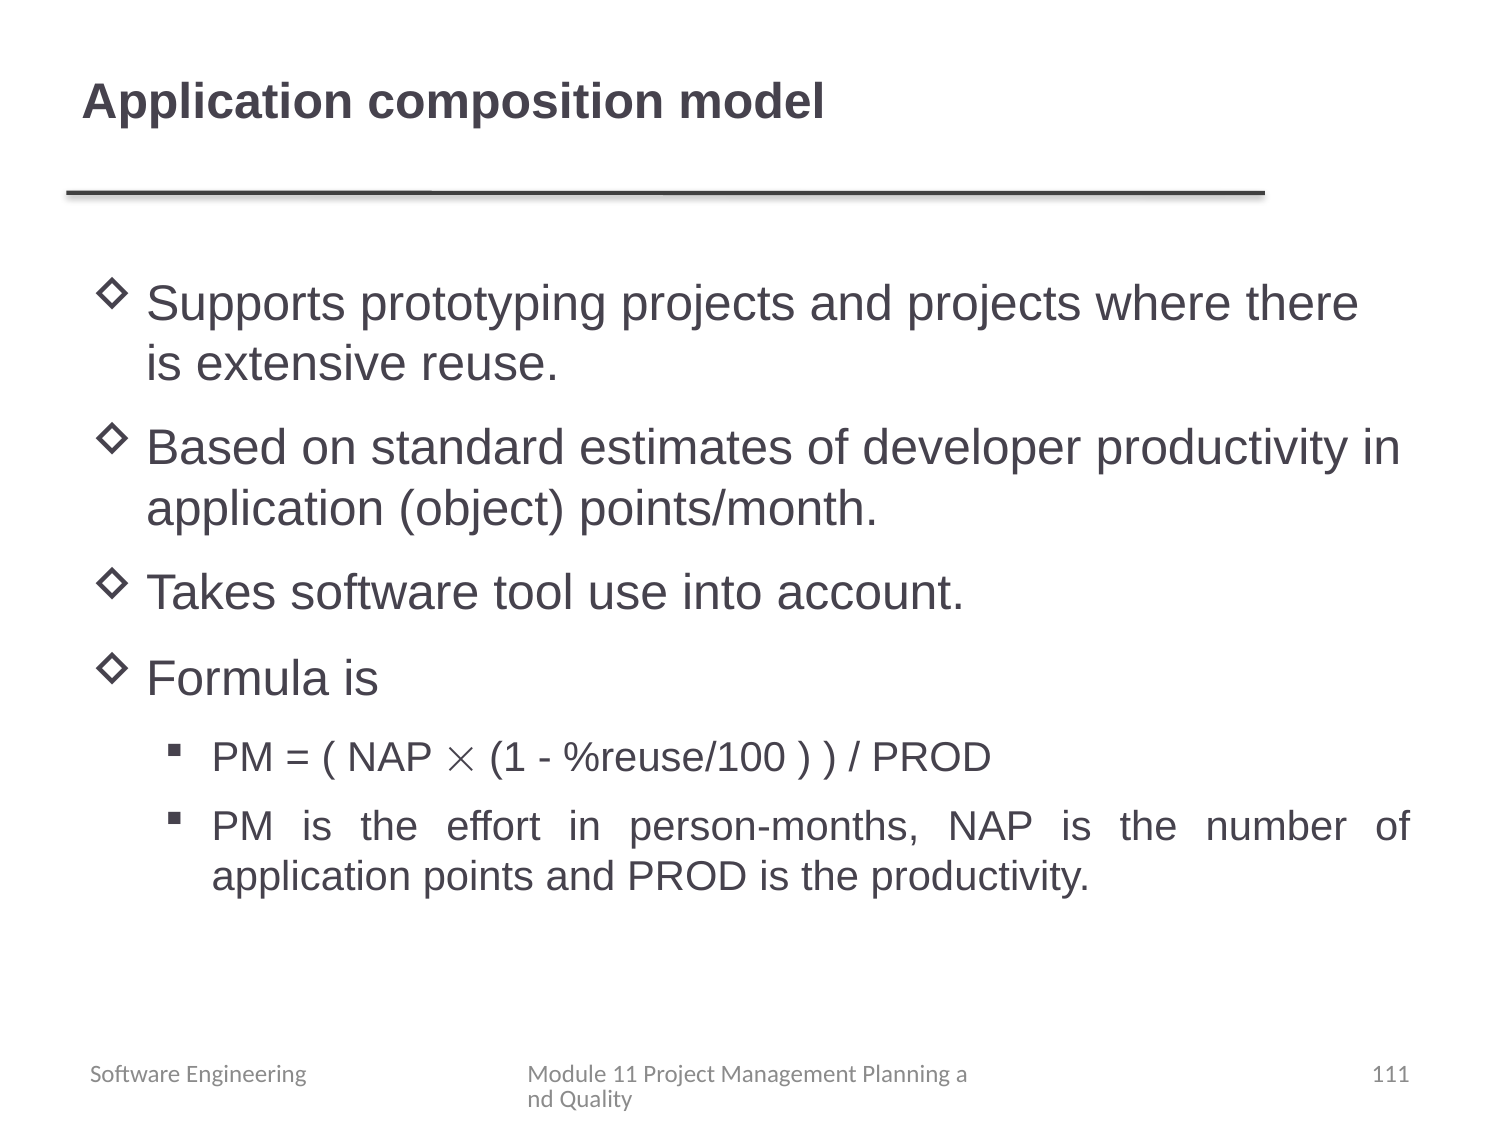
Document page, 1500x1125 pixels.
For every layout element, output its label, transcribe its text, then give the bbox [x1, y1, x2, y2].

list Supports prototyping projects and projects where there is extensive reuse. Based on standard estimates of developer productivity in application (object) points/month. Takes software tool use into account. Formula is PM = ( NAP ´ (1 - %reuse/100 ) ) / PROD PM is the effort in person-months, NAP is the number of application points and PROD is the productivity. [75, 262, 1425, 1005]
title Application composition model [66, 4, 1264, 193]
slide_number 111 [1074, 1042, 1425, 1103]
footer Module 11 Project Management Planning and Quality [512, 1042, 988, 1103]
slide_number Software Engineering [75, 1042, 425, 1103]
